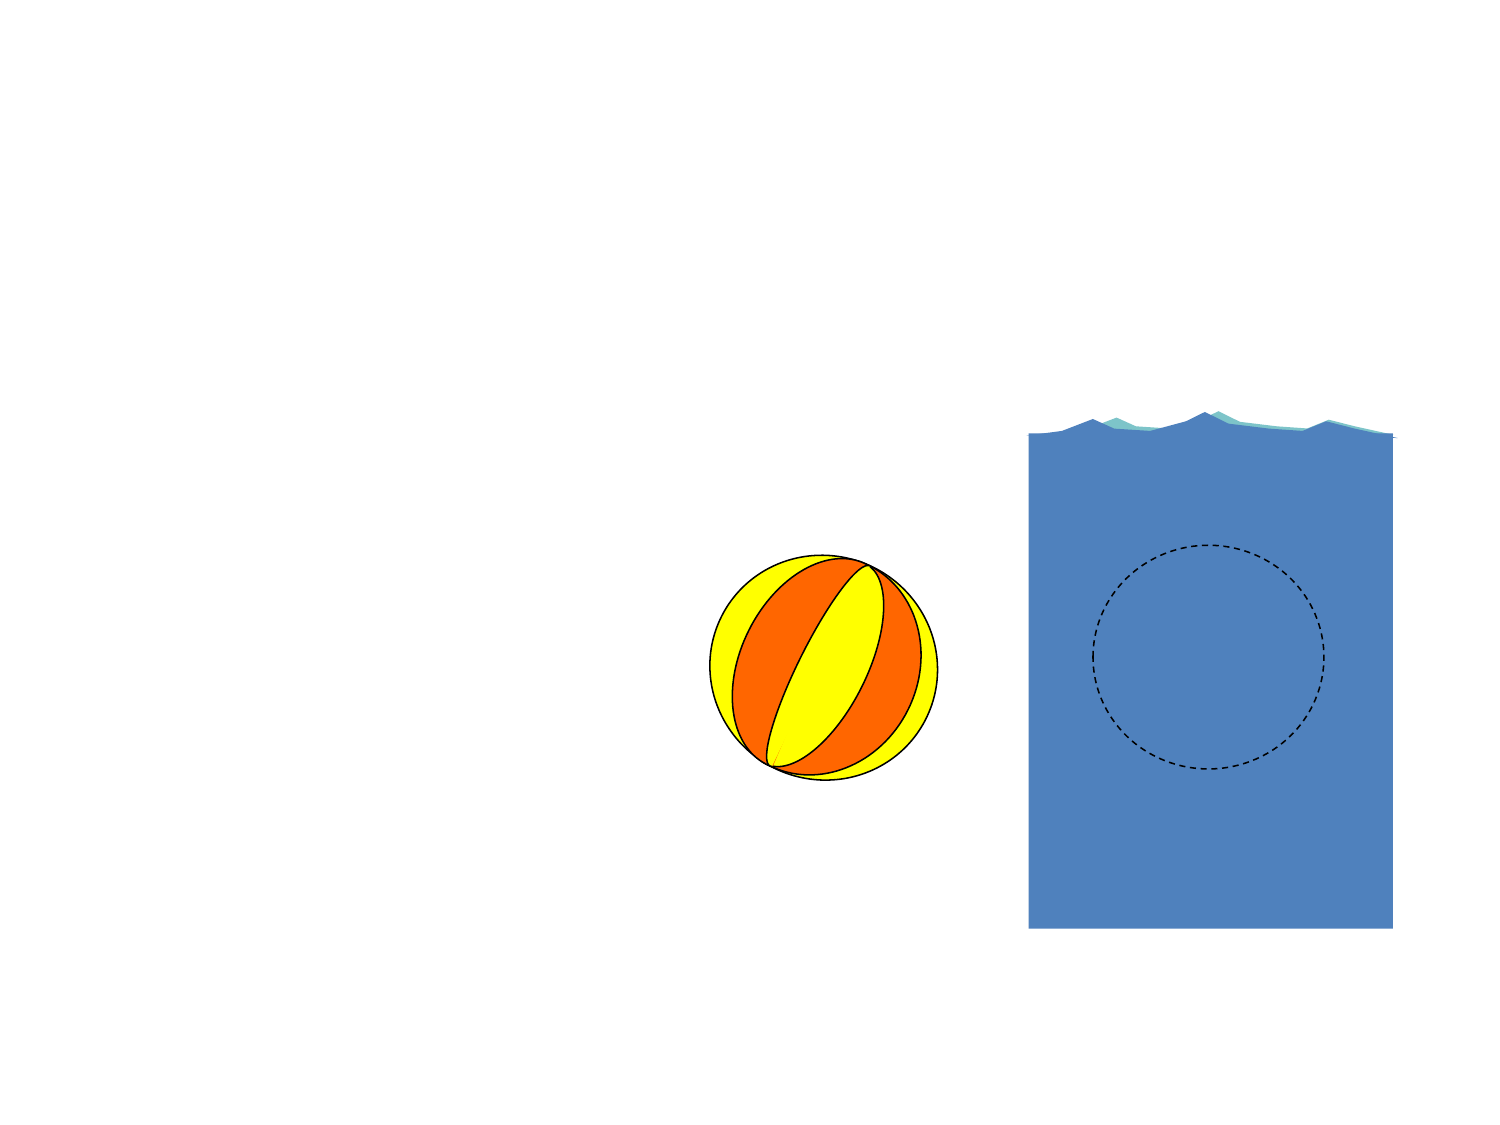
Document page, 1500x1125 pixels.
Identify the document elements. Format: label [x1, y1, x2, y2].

text_box [709, 410, 1398, 929]
